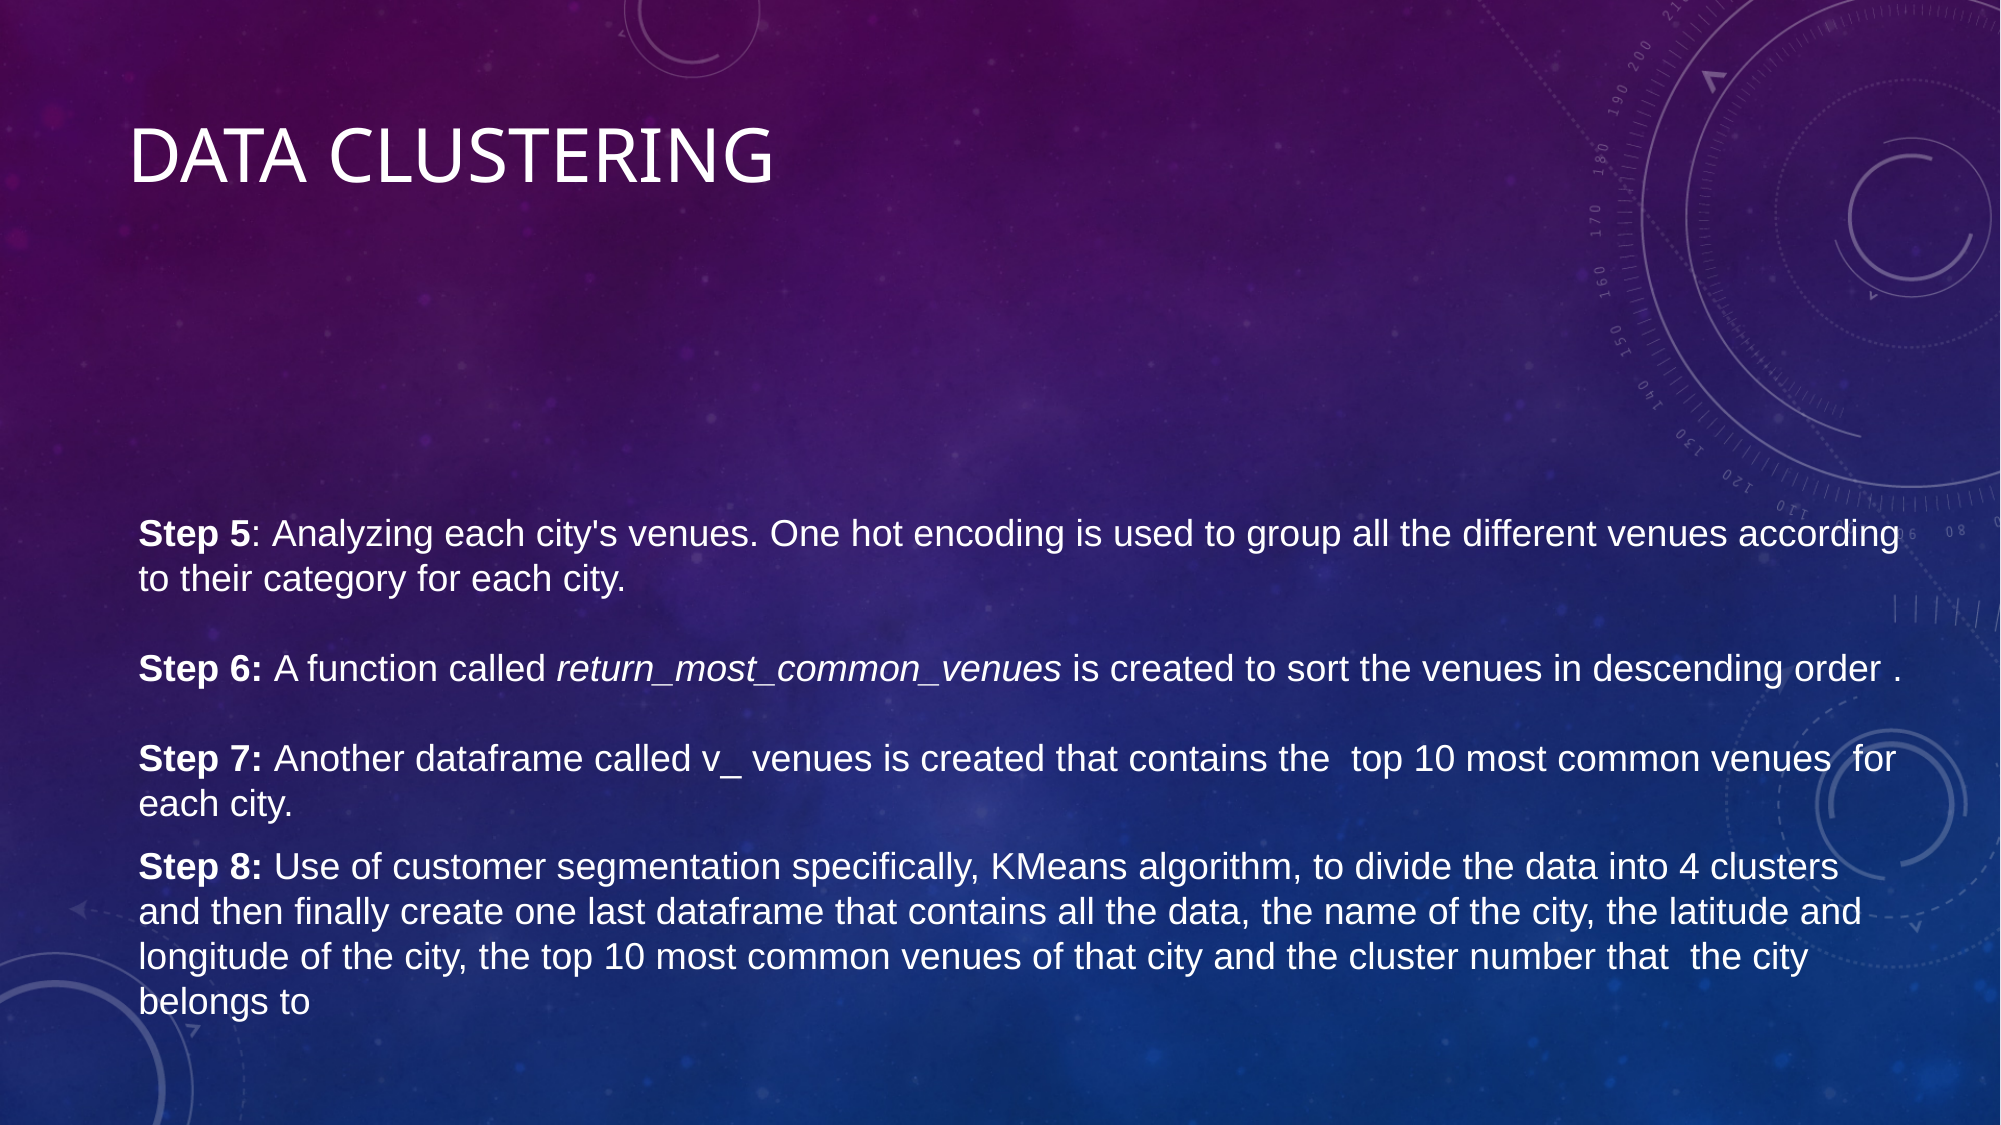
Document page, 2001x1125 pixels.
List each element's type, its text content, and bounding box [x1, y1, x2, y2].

text_box Step 5: Analyzing each city's venues. One hot encoding is used to group all the different venues according to their category for each city. Step 6: A function called return_most_common_venues is created to sort the venues in descending order . Step 7: Another dataframe called v_ venues is created that contains the top 10 most common venues for each city. [123, 501, 1918, 877]
text_box Data clustering [112, 99, 1775, 339]
picture [0, 0, 2001, 1125]
text_box Step 8: Use of customer segmentation specifically, KMeans algorithm, to divide the data into 4 clusters and then finally create one last dataframe that contains all the data, the name of the city, the latitude and longitude of the city, the top 10 most common venues of that city and the cluster number that the city belongs to [123, 835, 1903, 1075]
